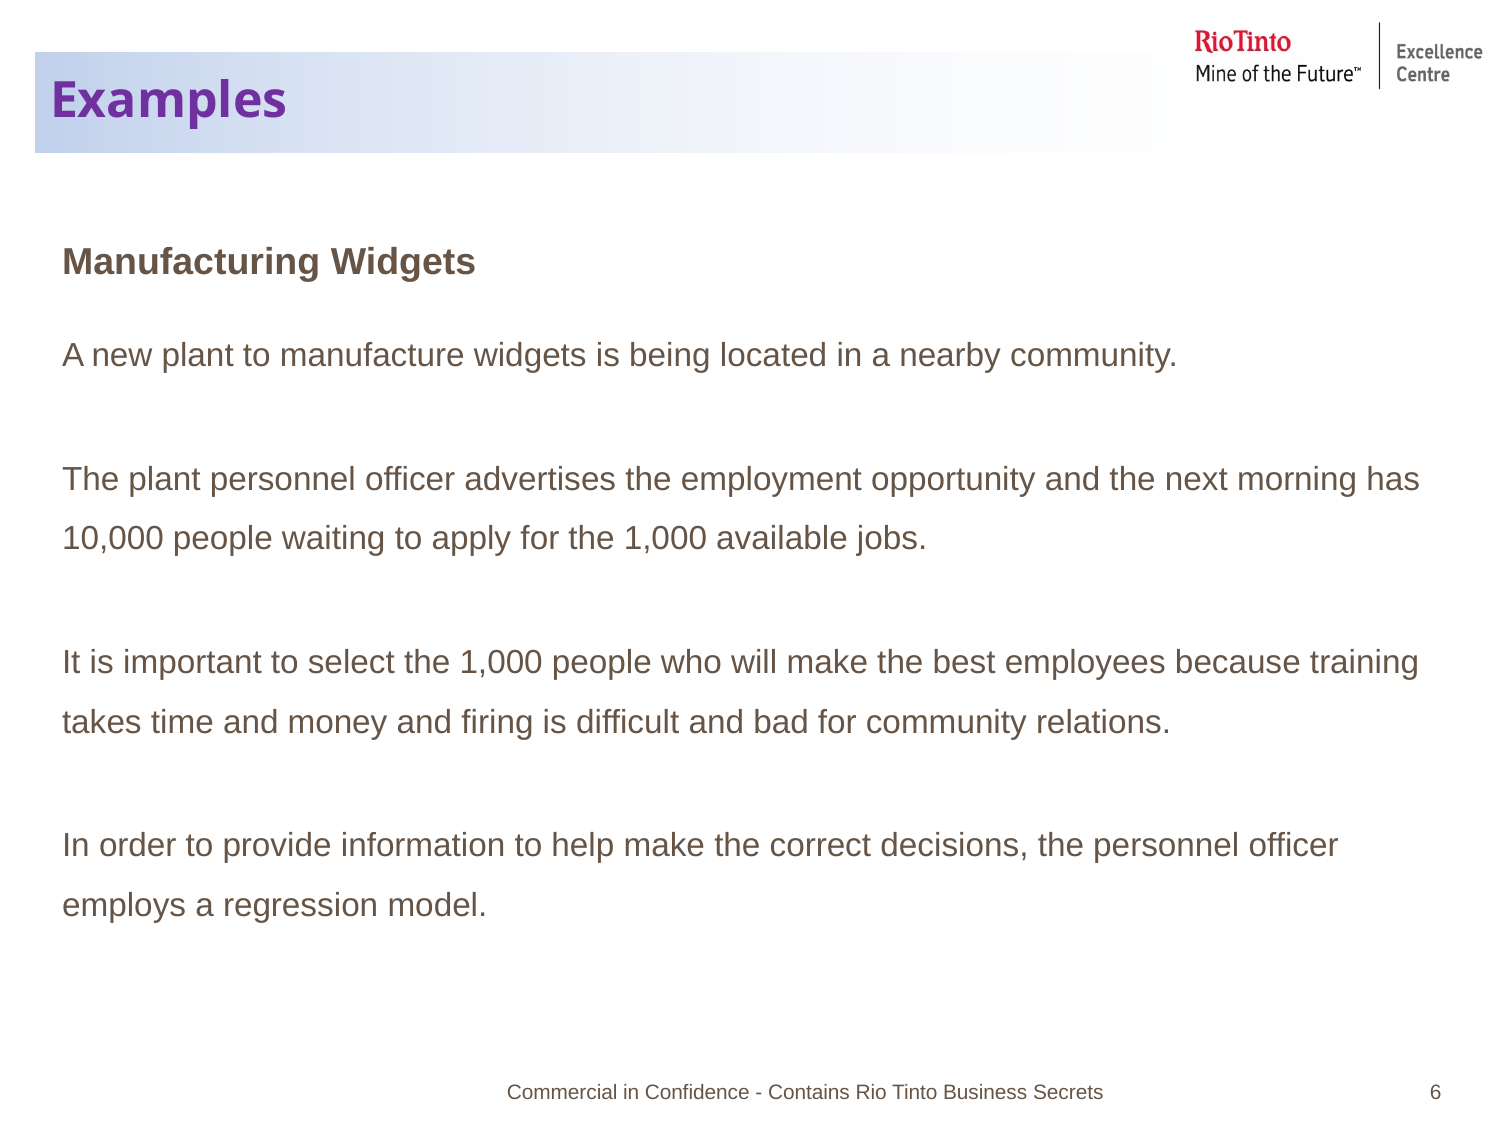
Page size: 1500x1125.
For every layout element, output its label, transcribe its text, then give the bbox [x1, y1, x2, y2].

picture [1177, 10, 1500, 101]
title Examples [34, 51, 1335, 153]
footer Commercial in Confidence - Contains Rio Tinto Business Secrets [393, 1070, 1223, 1125]
list Manufacturing Widgets A new plant to manufacture widgets is being located in a nearby community. The plant personnel officer advertises the employment opportunity and the next morning has 10,000 people waiting to apply for the 1,000 available jobs. It is important to select the 1,000 people who will make the best employees because training takes time and money and firing is difficult and bad for community relations. In order to provide information to help make the correct decisions, the personnel officer employs a regression model. [46, 220, 1462, 1001]
slide_number 6 [1223, 1070, 1457, 1113]
